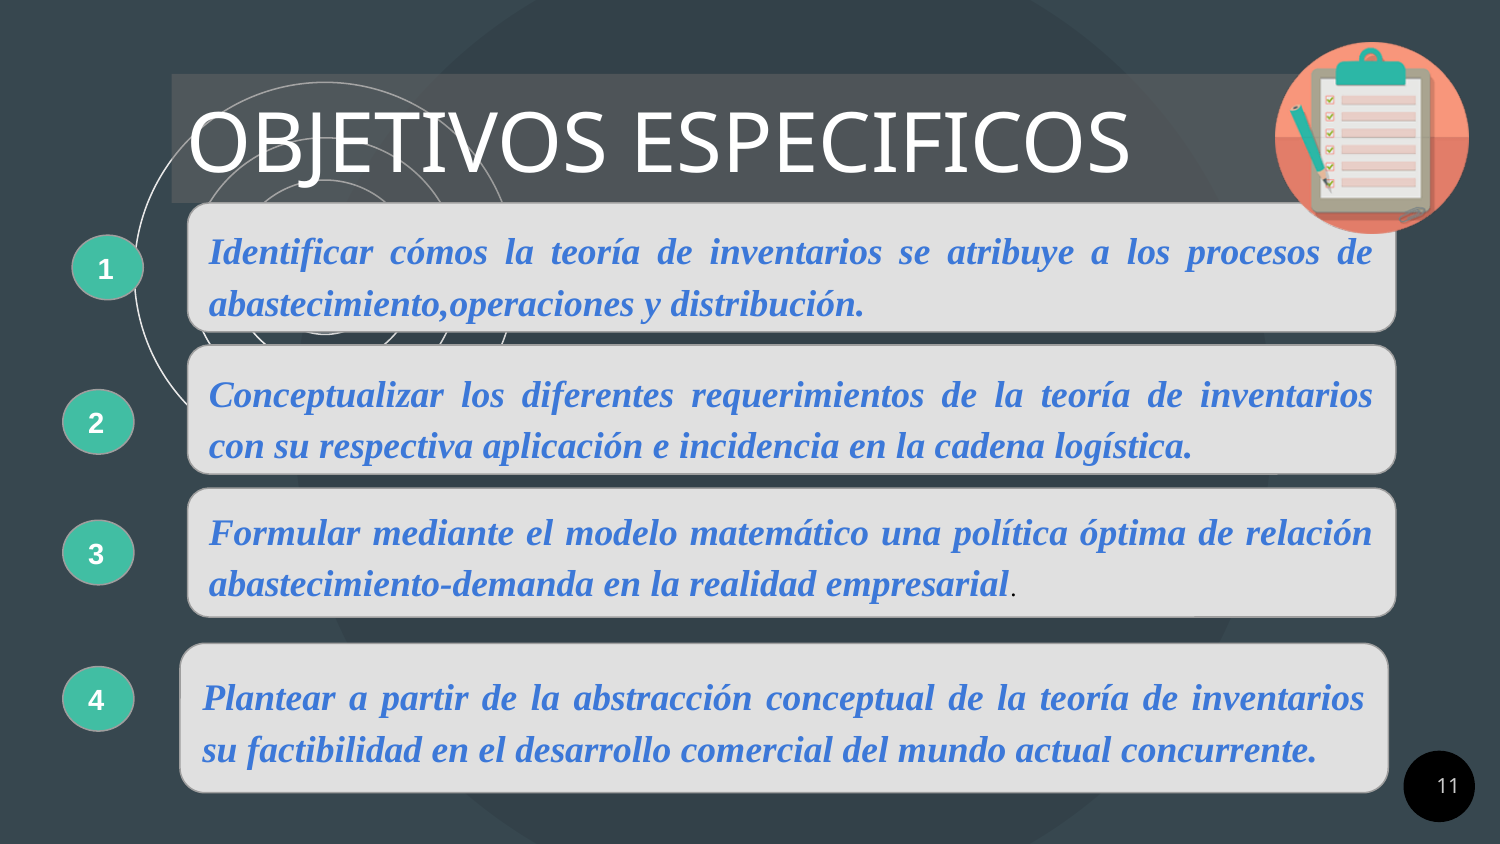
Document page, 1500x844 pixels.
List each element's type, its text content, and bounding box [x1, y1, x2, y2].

text_box 2 [62, 389, 134, 455]
picture [1275, 42, 1469, 235]
text_box 3 [62, 520, 134, 585]
text_box Identificar cómos la teoría de inventarios se atribuye a los procesos de abastecimiento,operaciones y distribución. [187, 202, 1396, 332]
text_box Formular mediante el modelo matemático una política óptima de relación abastecimiento-demanda en la realidad empresarial. [187, 488, 1396, 618]
text_box 1 [72, 235, 144, 300]
text_box Conceptualizar los diferentes requerimientos de la teoría de inventarios con su respectiva aplicación e incidencia en la cadena logística. [187, 345, 1396, 475]
text_box Plantear a partir de la abstracción conceptual de la teoría de inventarios su factibilidad en el desarrollo comercial del mundo actual concurrente. [179, 643, 1389, 793]
title OBJETIVOS ESPECIFICOS [171, 73, 1270, 203]
slide_number ‹#› [1403, 750, 1475, 823]
text_box 4 [62, 666, 134, 732]
